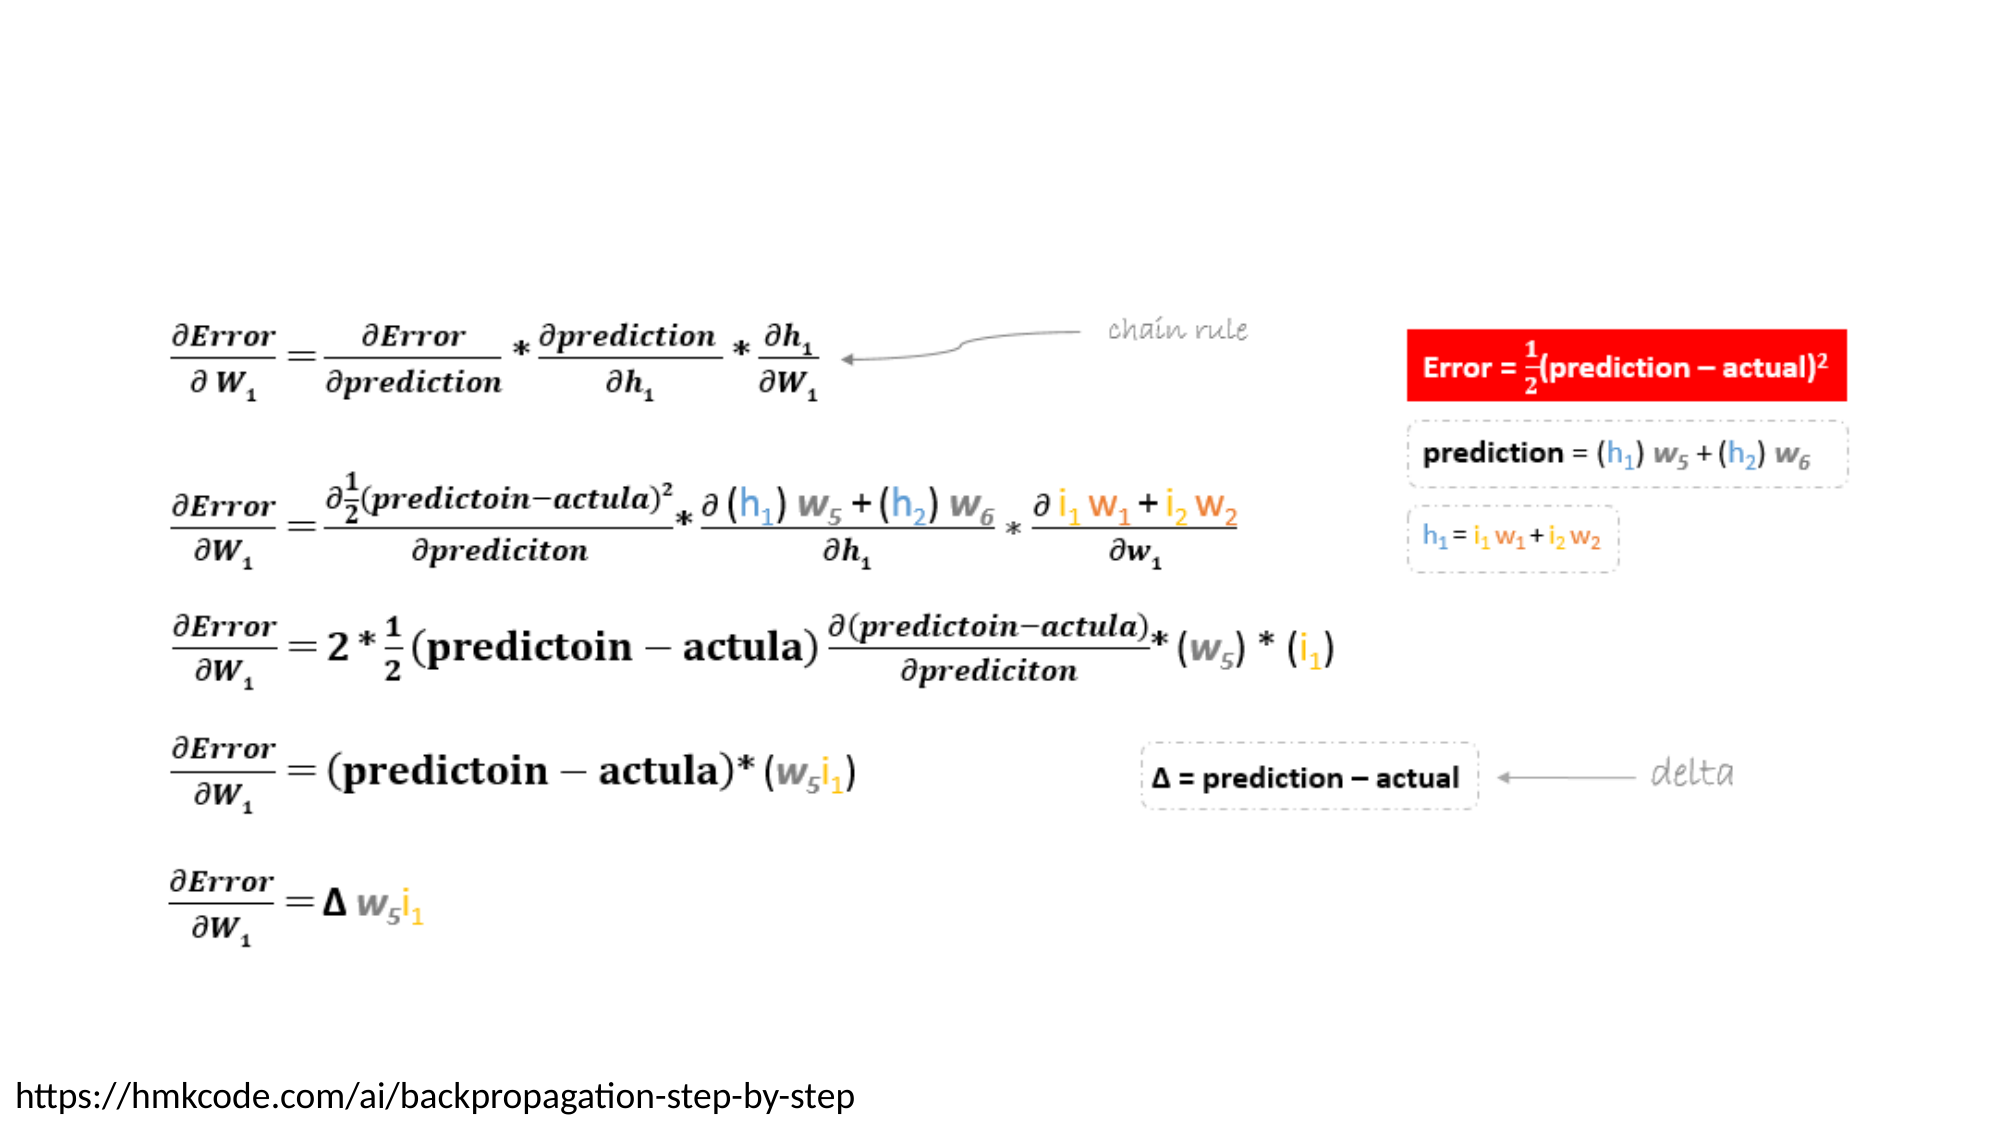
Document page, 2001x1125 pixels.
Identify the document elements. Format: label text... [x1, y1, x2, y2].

text_box https://hmkcode.com/ai/backpropagation-step-by-step [0, 1063, 1102, 1124]
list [132, 276, 1866, 964]
